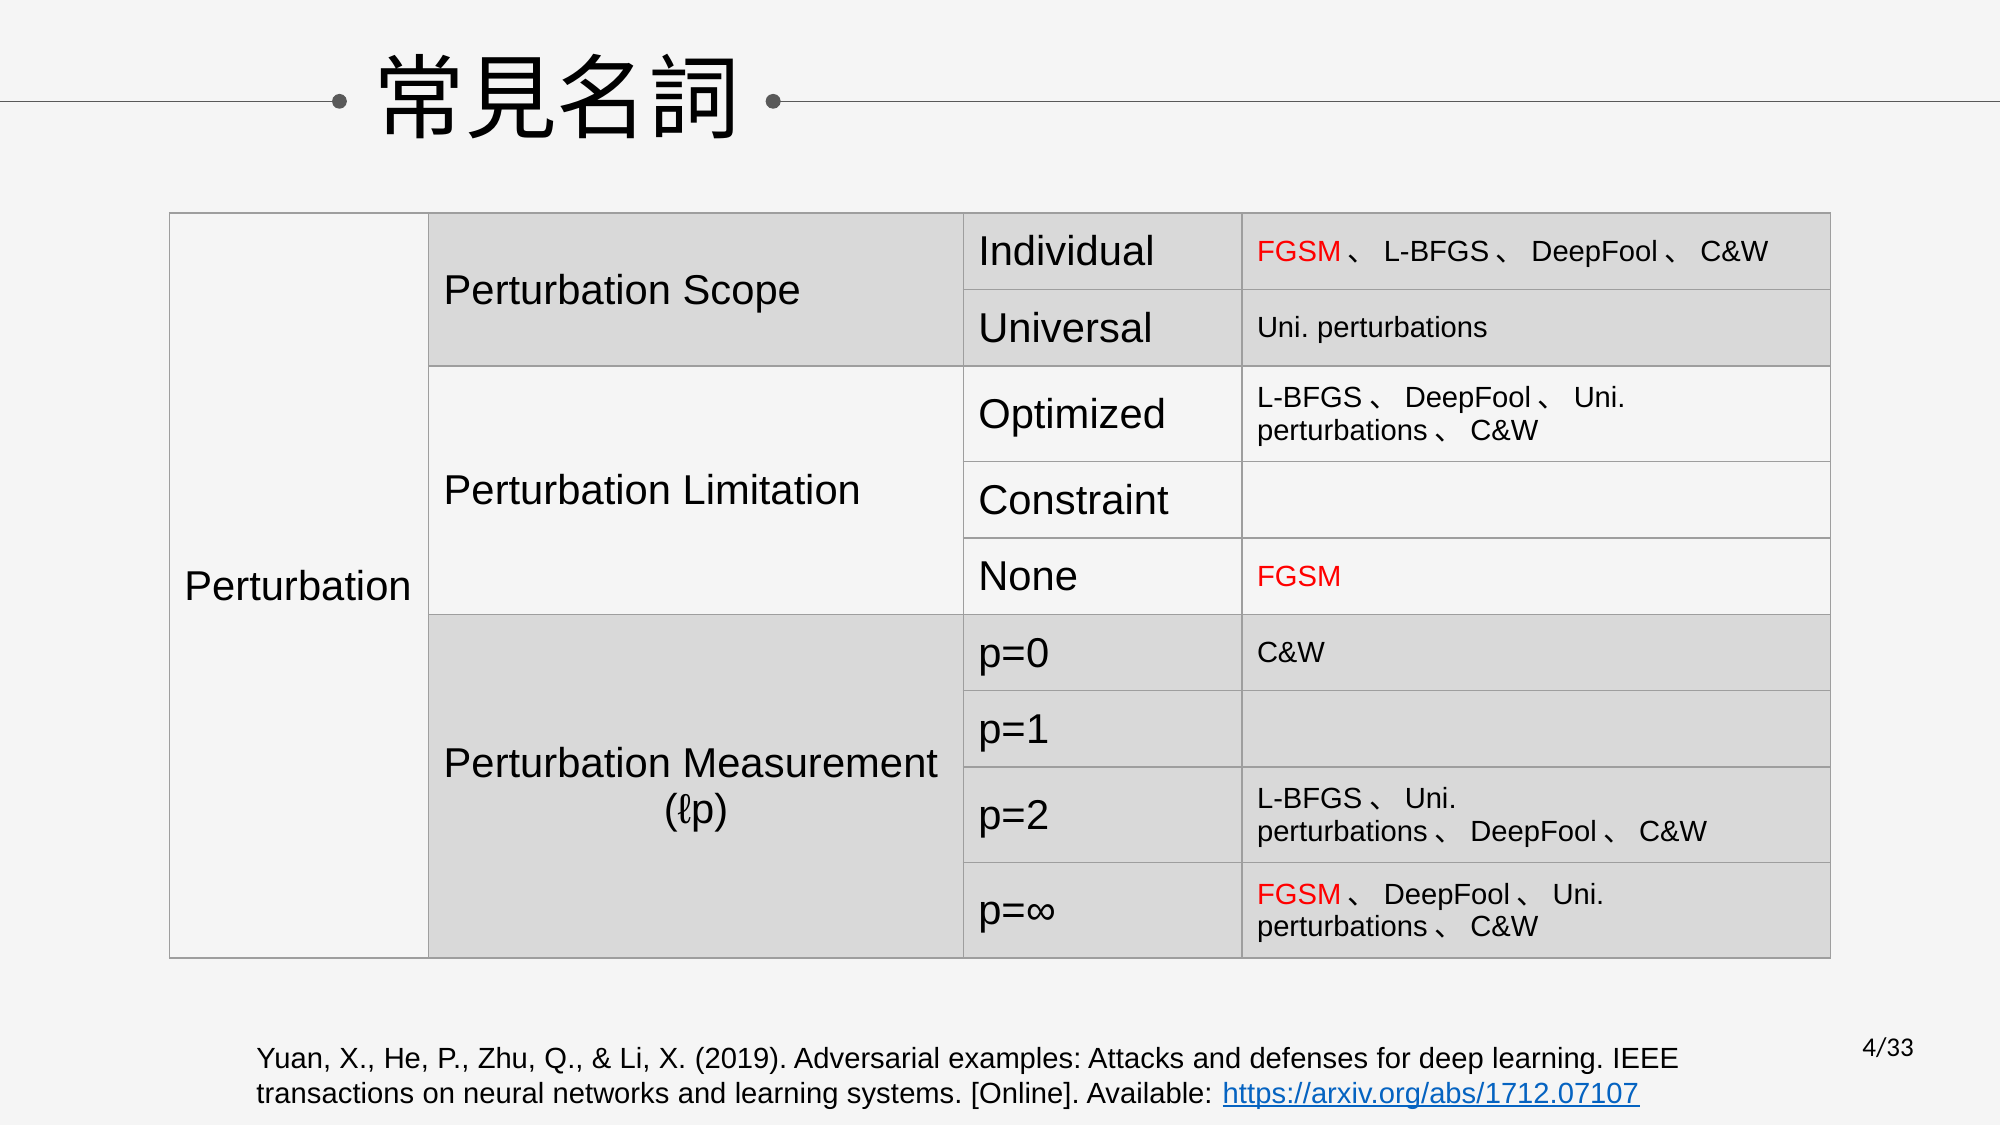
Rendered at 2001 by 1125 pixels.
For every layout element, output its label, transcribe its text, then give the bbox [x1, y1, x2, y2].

table_cell Constraint [964, 462, 1241, 537]
table_cell Uni. perturbations [1243, 290, 1830, 365]
table_header Individual [964, 214, 1241, 289]
table_cell Optimized [964, 367, 1241, 461]
table_cell L-BFGS、DeepFool、Uni. perturbations、C&W [1243, 367, 1830, 461]
table_cell Universal [964, 290, 1241, 365]
table_cell p=0 [964, 615, 1241, 690]
table_header FGSM、L-BFGS、DeepFool、C&W [1243, 214, 1830, 289]
table_header Perturbation [170, 214, 428, 957]
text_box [766, 94, 2000, 109]
table_cell FGSM、DeepFool、Uni. perturbations、C&W [1243, 863, 1830, 957]
table_cell p=1 [964, 691, 1241, 766]
table_header Perturbation Scope [429, 214, 963, 365]
table_cell Perturbation Measurement (ℓp) [429, 615, 963, 957]
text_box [0, 94, 347, 109]
table_cell None [964, 539, 1241, 614]
table_cell C&W [1243, 615, 1830, 690]
table_cell L-BFGS、Uni. perturbations、DeepFool、C&W [1243, 768, 1830, 862]
table_cell FGSM [1243, 539, 1830, 614]
title 常見名詞 [358, 45, 781, 212]
slide_number ‹#›/33 [1809, 1013, 1930, 1100]
table_cell p=∞ [964, 863, 1241, 957]
table_cell [1243, 691, 1830, 766]
table_cell [1243, 462, 1830, 537]
table_cell Perturbation Limitation [429, 367, 963, 614]
text_box Yuan, X., He, P., Zhu, Q., & Li, X. (2019). Adversarial examples: Attacks and defenses for deep learning. IEEE transactions on neural networks and learning systems. [Online]. Available: https://arxiv.org/abs/1712.07107 [241, 1024, 1796, 1125]
table_cell p=2 [964, 768, 1241, 862]
